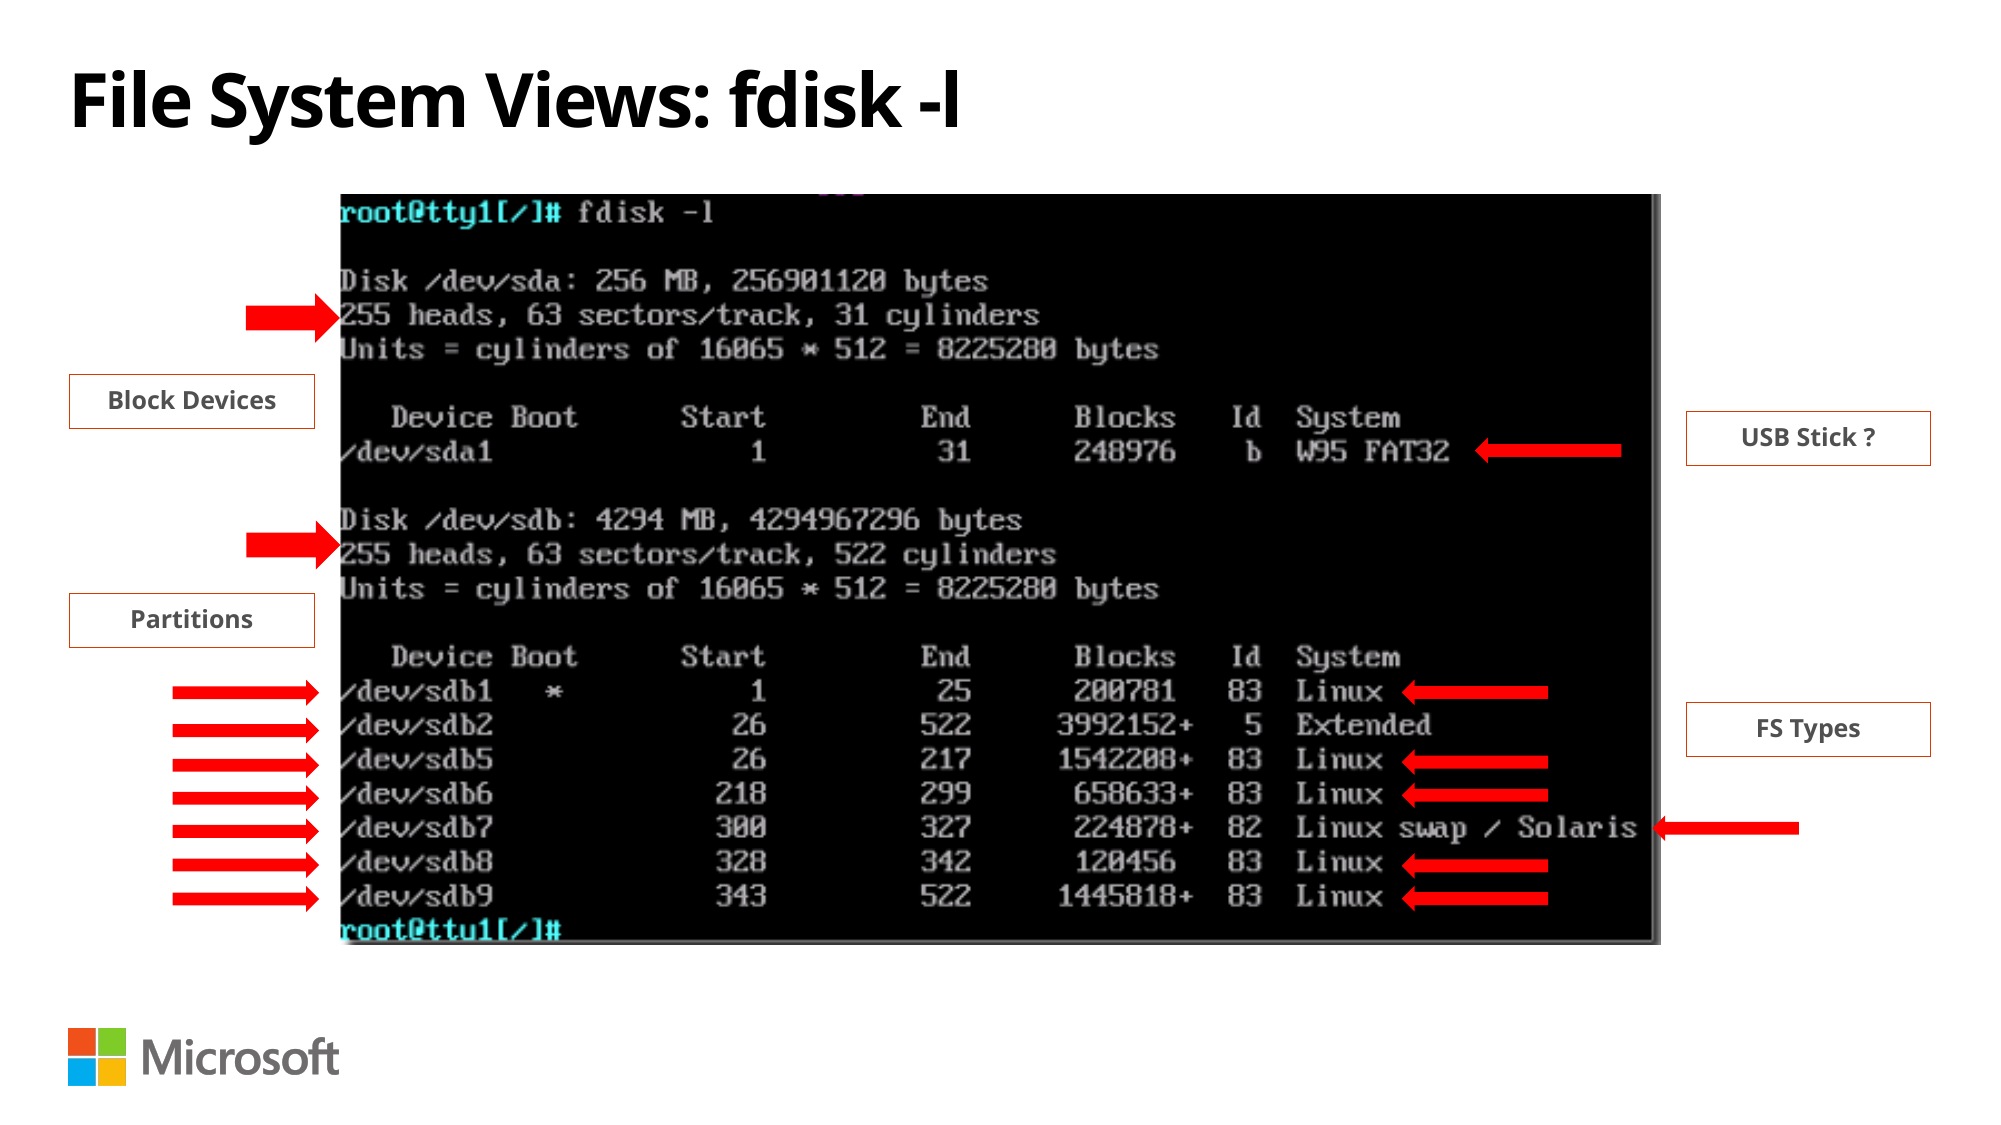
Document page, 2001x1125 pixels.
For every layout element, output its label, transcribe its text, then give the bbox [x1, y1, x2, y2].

text_box [171, 851, 320, 879]
text_box [245, 292, 339, 344]
text_box Block Devices [69, 374, 315, 429]
text_box [171, 679, 320, 707]
text_box [245, 519, 339, 571]
picture [68, 1028, 339, 1086]
text_box [171, 817, 320, 845]
text_box [1661, 814, 1800, 842]
text_box [171, 716, 320, 745]
text_box [171, 751, 320, 779]
title File System Views: fdisk -l [44, 47, 1957, 196]
text_box [171, 885, 320, 913]
picture [339, 194, 1661, 945]
text_box USB Stick ? [1686, 411, 1931, 466]
text_box FS Types [1686, 702, 1931, 757]
text_box [171, 784, 320, 812]
text_box Partitions [69, 593, 315, 648]
